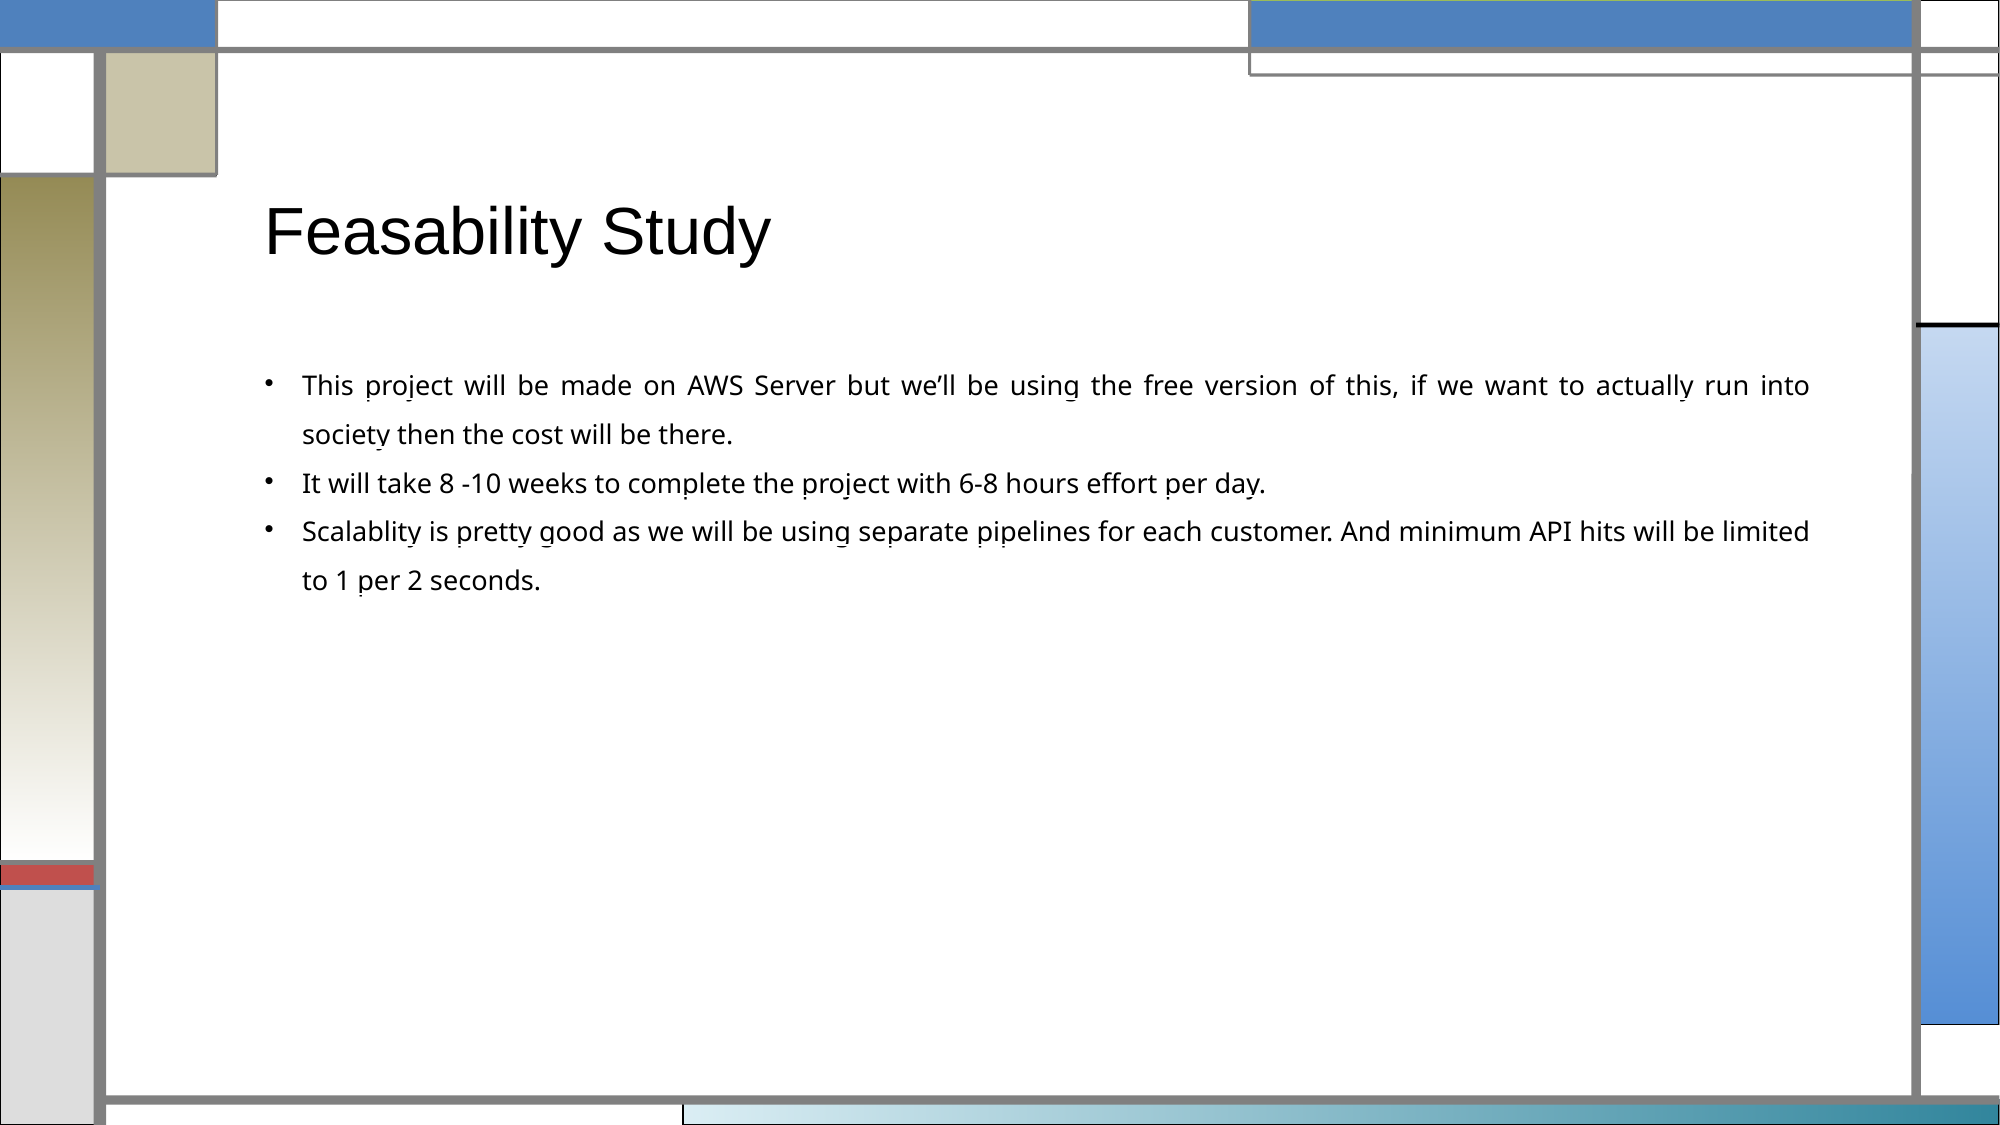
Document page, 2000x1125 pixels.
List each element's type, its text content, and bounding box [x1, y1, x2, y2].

text_box This project will be made on AWS Server but we’ll be using the free version of this, if we want to actually run into society then the cost will be there. It will take 8 -10 weeks to complete the project with 6-8 hours effort per day. Scalablity is pretty good as we will be using separate pipelines for each customer. And minimum API hits will be limited to 1 per 2 seconds. [249, 299, 1825, 988]
text_box Feasability Study [249, 87, 1825, 275]
